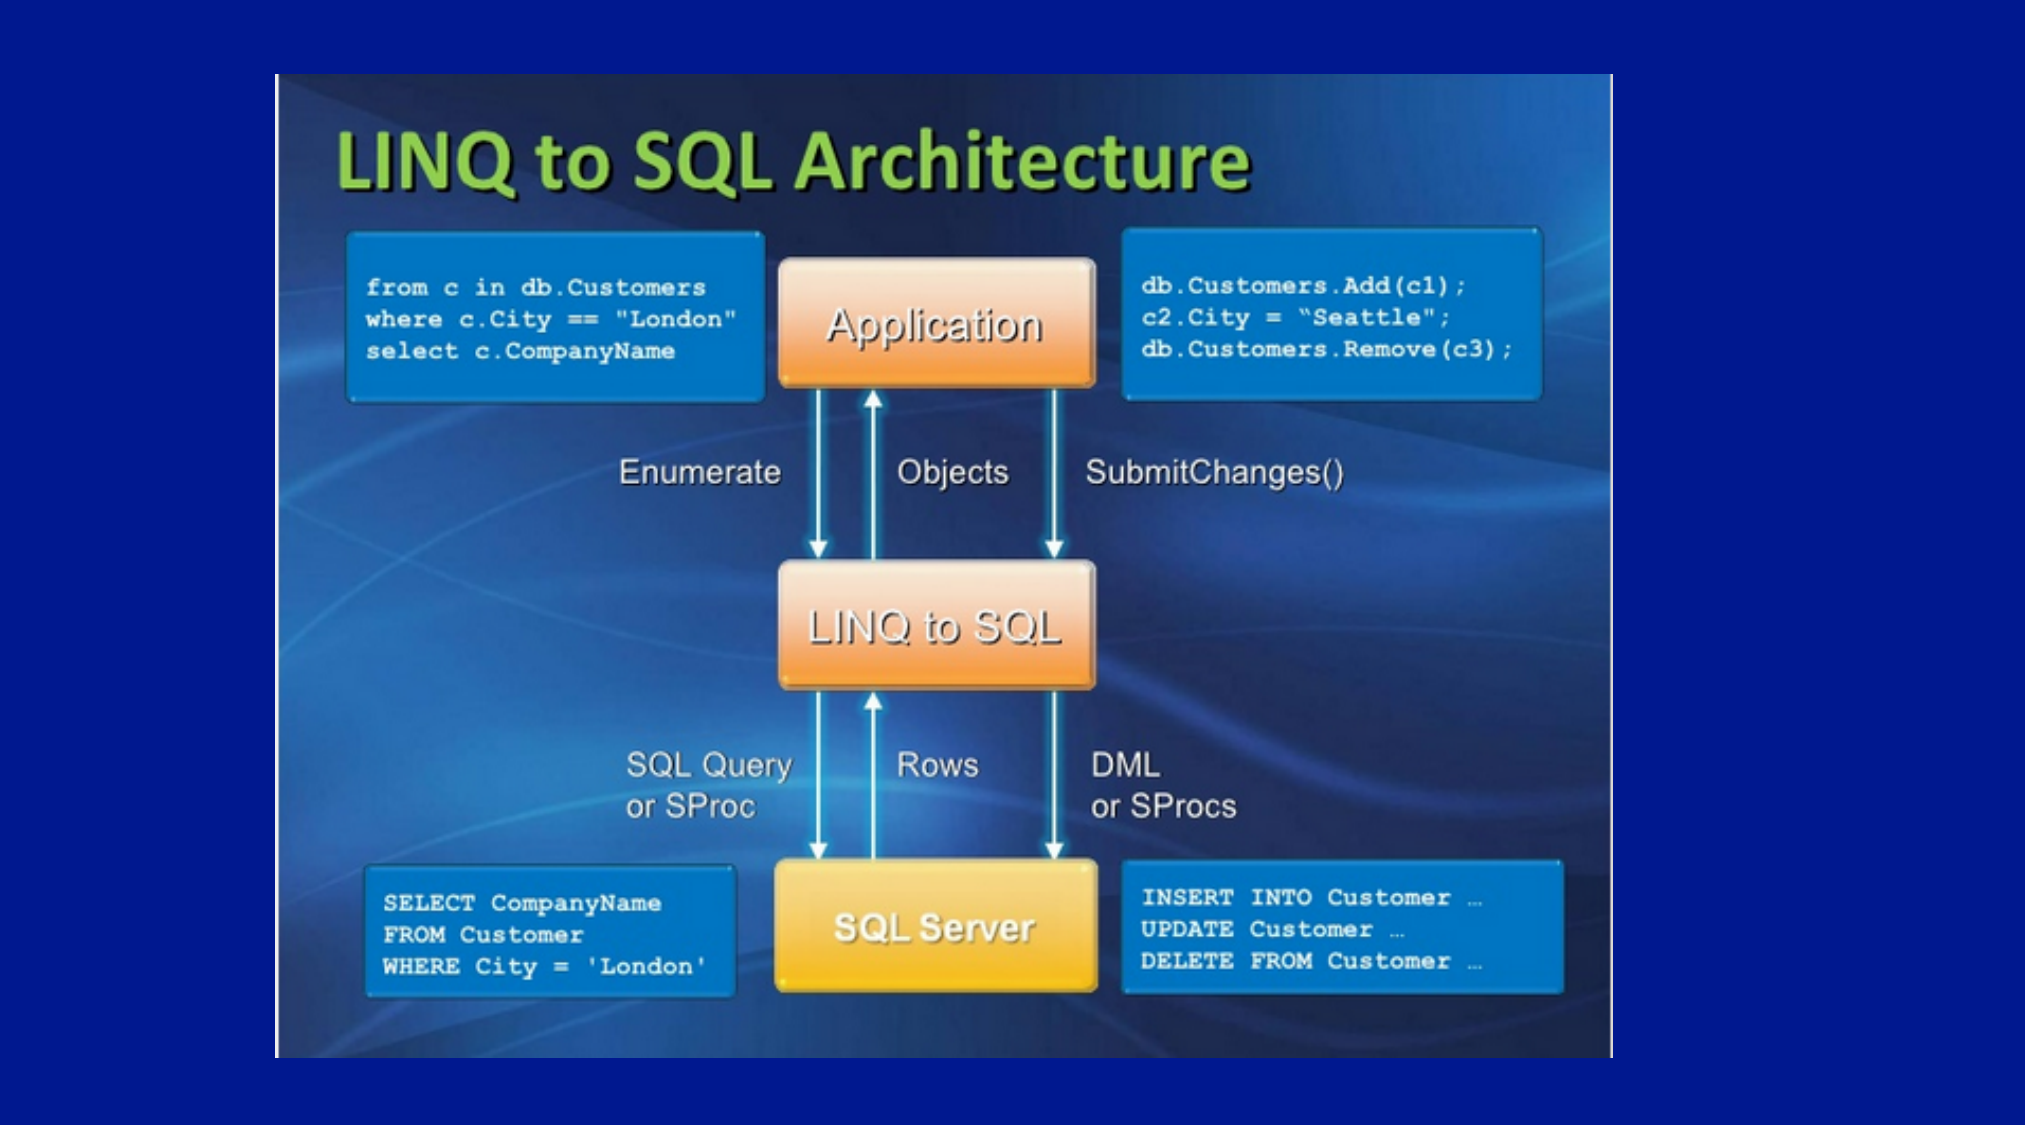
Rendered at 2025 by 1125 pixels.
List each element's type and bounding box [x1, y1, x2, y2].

picture [274, 74, 1613, 1058]
